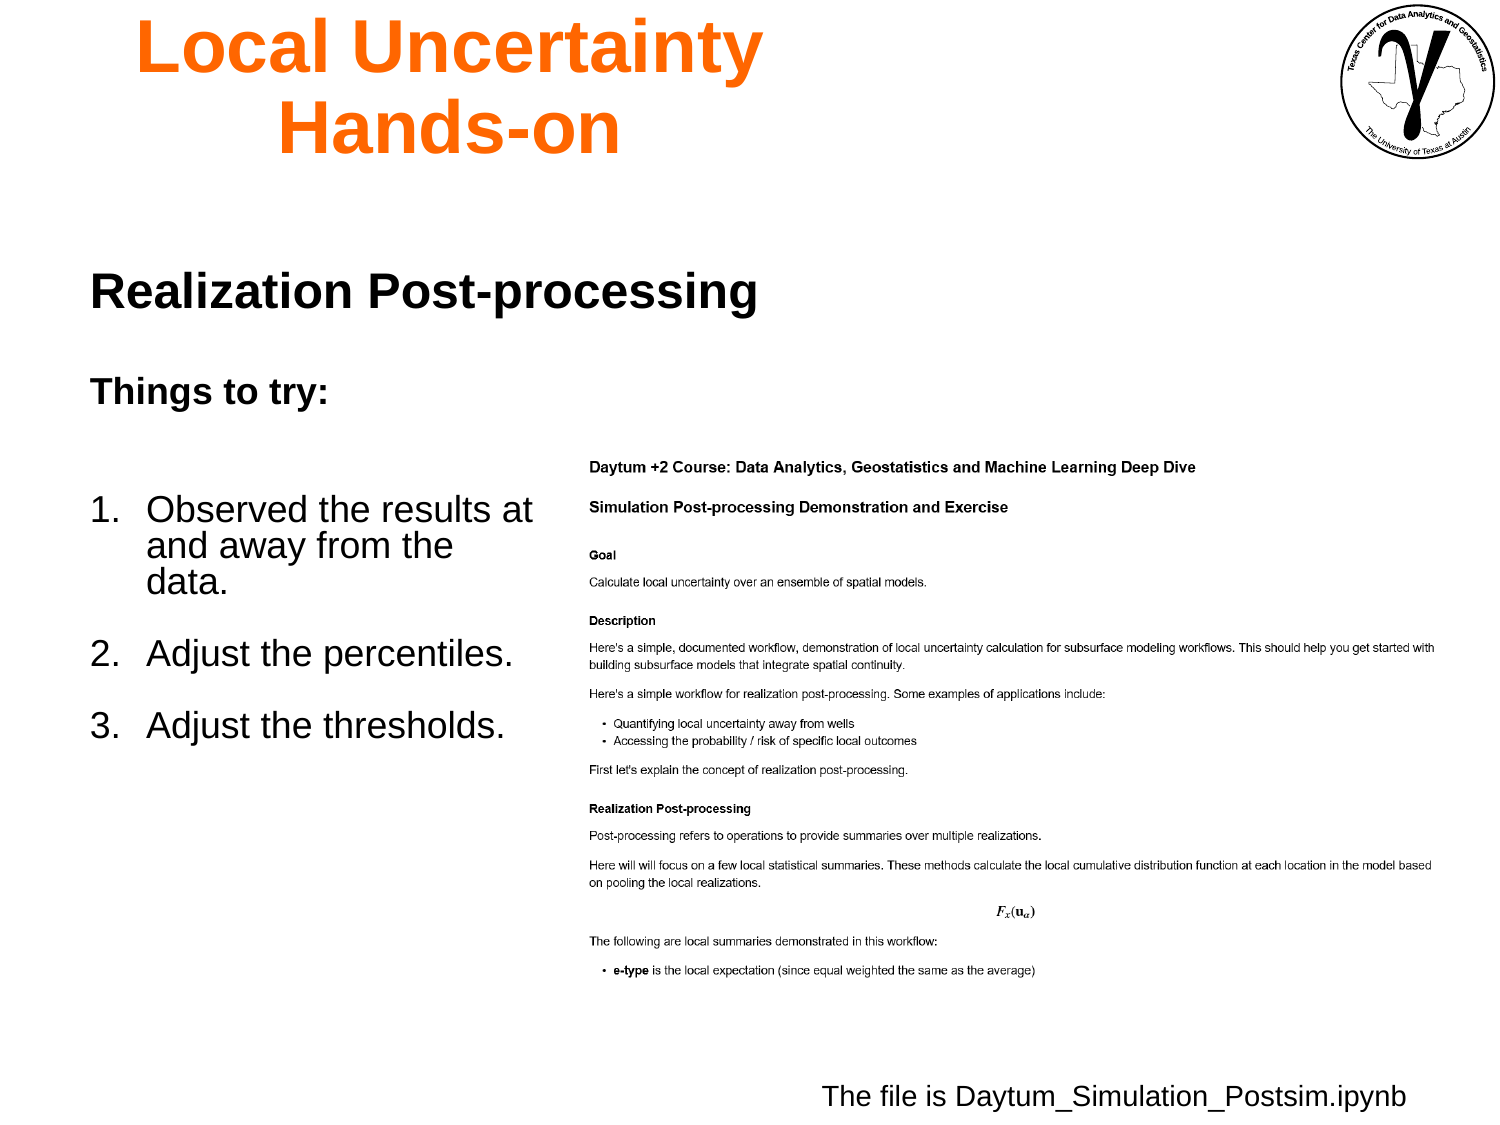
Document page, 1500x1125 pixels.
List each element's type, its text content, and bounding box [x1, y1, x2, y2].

title Local Uncertainty Hands-on [0, 0, 958, 188]
text_box Observed the results at and away from the data. Adjust the percentiles. Adjust the thresholds. [74, 441, 558, 825]
text_box The file is Daytum_Simulation_Postsim.ipynb [806, 1069, 1500, 1125]
text_box Realization Post-processing Things to try: [74, 262, 1129, 442]
picture [573, 441, 1456, 986]
